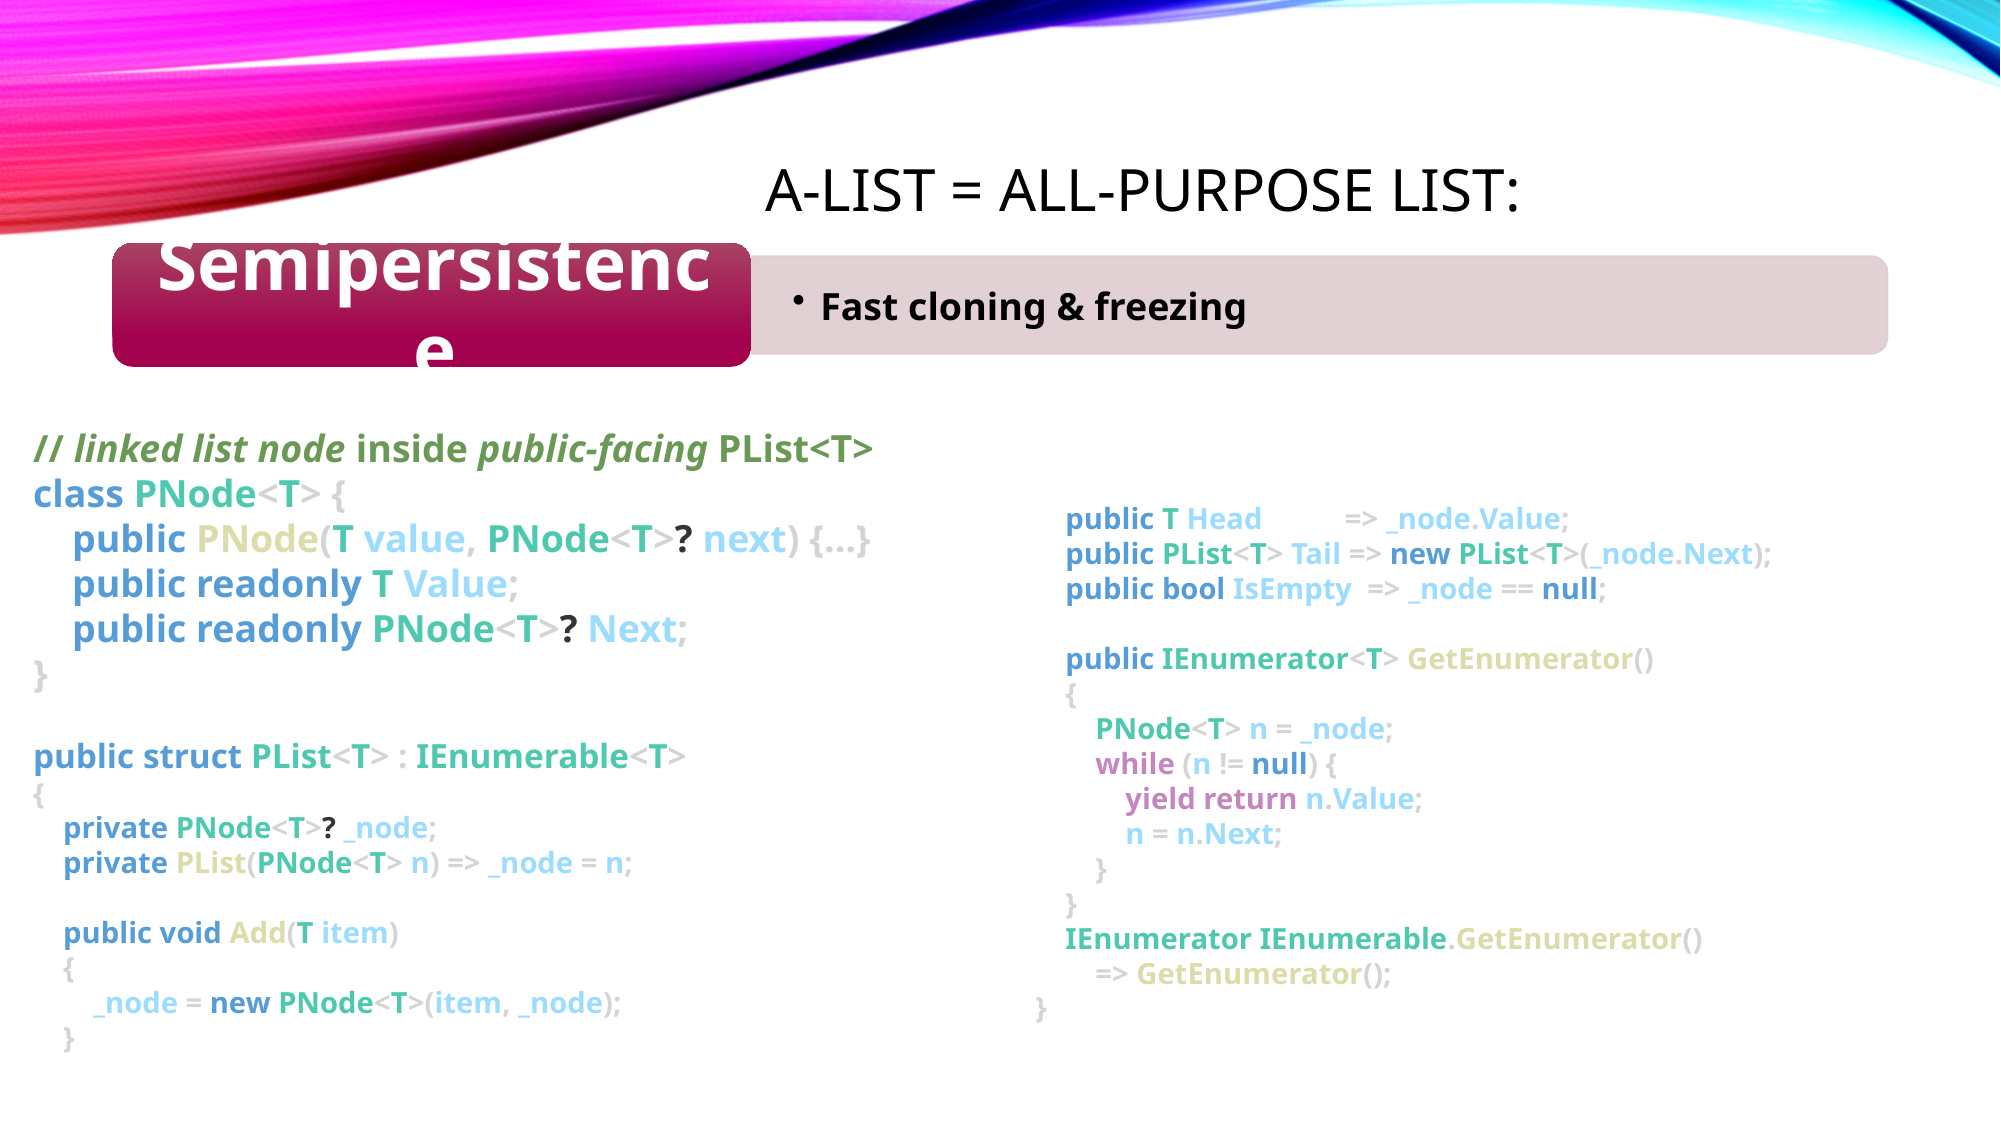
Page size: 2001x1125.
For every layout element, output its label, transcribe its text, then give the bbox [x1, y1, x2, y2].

text_box public T Head => _node.Value; public PList<T> Tail => new PList<T>(_node.Next); public bool IsEmpty => _node == null; public IEnumerator<T> GetEnumerator() { PNode<T> n = _node; while (n != null) { yield return n.Value; n = n.Next; } } IEnumerator IEnumerable.GetEnumerator() => GetEnumerator(); } [1020, 458, 2000, 1033]
title A-LIST = All-purpose List: [750, 86, 1690, 198]
picture [0, 0, 2000, 237]
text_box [112, 198, 1888, 412]
picture [1890, 0, 2000, 75]
text_box // linked list node inside public-facing PList<T> class PNode<T> { public PNode(T value, PNode<T>? next) {…} public readonly T Value; public readonly PNode<T>? Next; } public struct PList<T> : IEnumerable<T> { private PNode<T>? _node; private PList(PNode<T> n) => _node = n; public void Add(T item) { _node = new PNode<T>(item, _node); } [18, 417, 1097, 1062]
picture [1910, 0, 2000, 45]
